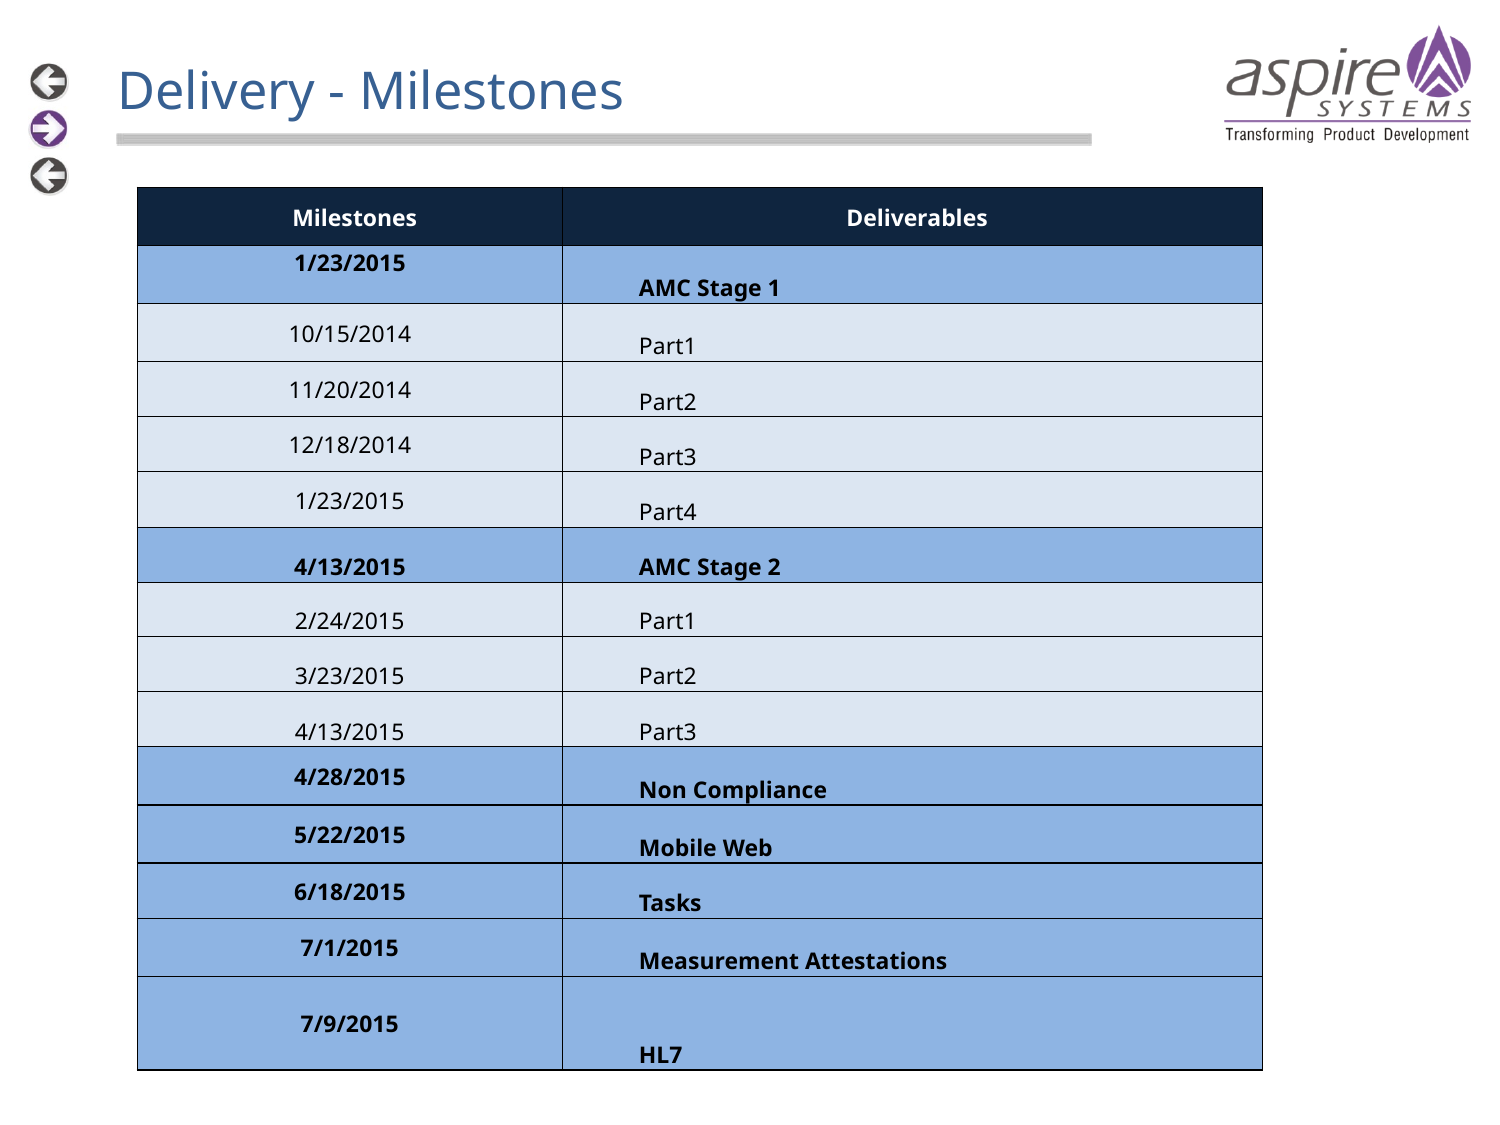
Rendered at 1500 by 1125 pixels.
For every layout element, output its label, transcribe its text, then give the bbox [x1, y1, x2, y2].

table_cell Tasks [563, 864, 1262, 918]
table_cell Mobile Web [563, 806, 1262, 862]
table_cell 4/13/2015 [138, 692, 562, 746]
table_cell Part2 [563, 637, 1262, 691]
table_cell 3/23/2015 [138, 637, 562, 691]
table_cell Measurement Attestations [563, 919, 1262, 976]
table_cell 6/18/2015 [138, 864, 562, 918]
table_cell 12/18/2014 [138, 417, 562, 471]
table_cell Part3 [563, 692, 1262, 746]
table_cell 11/20/2014 [138, 362, 562, 416]
picture [1224, 24, 1471, 143]
table_cell 4/13/2015 [138, 528, 562, 582]
table_header Deliverables [563, 188, 1262, 245]
picture [28, 62, 69, 196]
table_cell 5/22/2015 [138, 806, 562, 862]
table_cell Part4 [563, 472, 1262, 527]
table_cell Part3 [563, 417, 1262, 471]
table_cell 1/23/2015 [138, 472, 562, 527]
table_cell HL7 [563, 977, 1262, 1069]
table_header Milestones [138, 188, 562, 245]
table_cell AMC Stage 2 [563, 528, 1262, 582]
table_cell Part2 [563, 362, 1262, 416]
table_cell 1/23/2015 [138, 246, 562, 303]
text_box Delivery - Milestones [102, 49, 1200, 128]
table_cell Part1 [563, 304, 1262, 361]
table_cell 4/28/2015 [138, 747, 562, 804]
table_cell 2/24/2015 [138, 583, 562, 636]
table_cell AMC Stage 1 [563, 246, 1262, 303]
table_cell 7/9/2015 [138, 977, 562, 1069]
table_cell Part1 [563, 583, 1262, 636]
table_cell Non Compliance [563, 747, 1262, 804]
table_cell 10/15/2014 [138, 304, 562, 361]
table_cell 7/1/2015 [138, 919, 562, 976]
picture [116, 133, 1092, 146]
